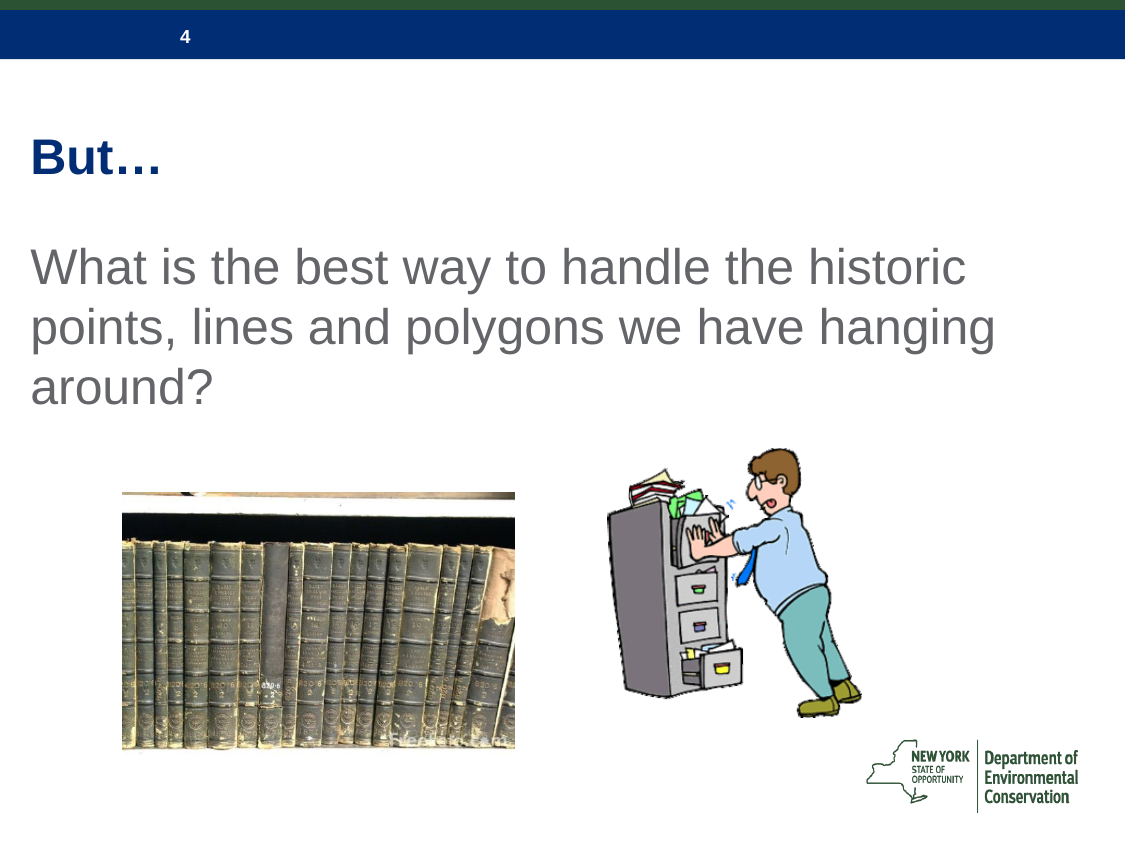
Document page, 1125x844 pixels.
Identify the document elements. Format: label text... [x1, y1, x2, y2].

title But… [30, 83, 1090, 234]
list What is the best way to handle the historic points, lines and polygons we have hanging around? [30, 234, 1090, 798]
picture [122, 492, 515, 755]
picture [607, 448, 862, 718]
picture [858, 798, 1086, 824]
